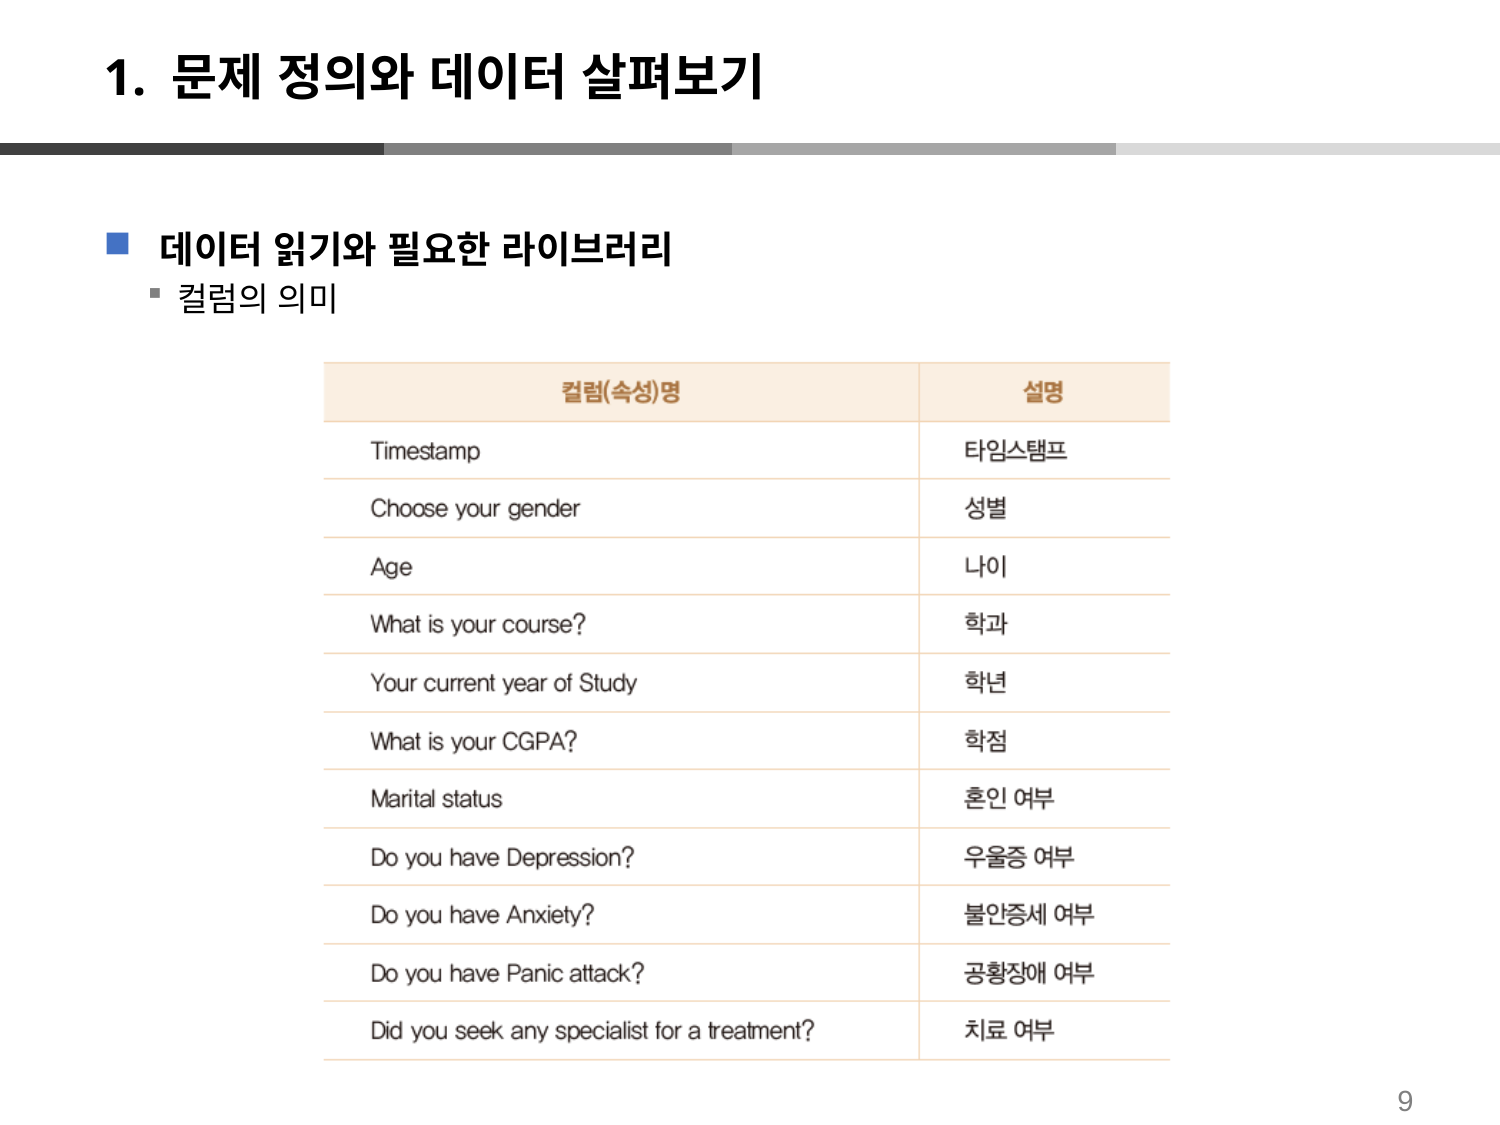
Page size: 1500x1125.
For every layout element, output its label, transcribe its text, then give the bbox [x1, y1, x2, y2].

picture [314, 348, 1186, 1075]
list 데이터 읽기와 필요한 라이브러리 컬럼의 의미 [88, 196, 768, 1083]
title 1. 문제 정의와 데이터 살펴보기 [88, 30, 1211, 121]
